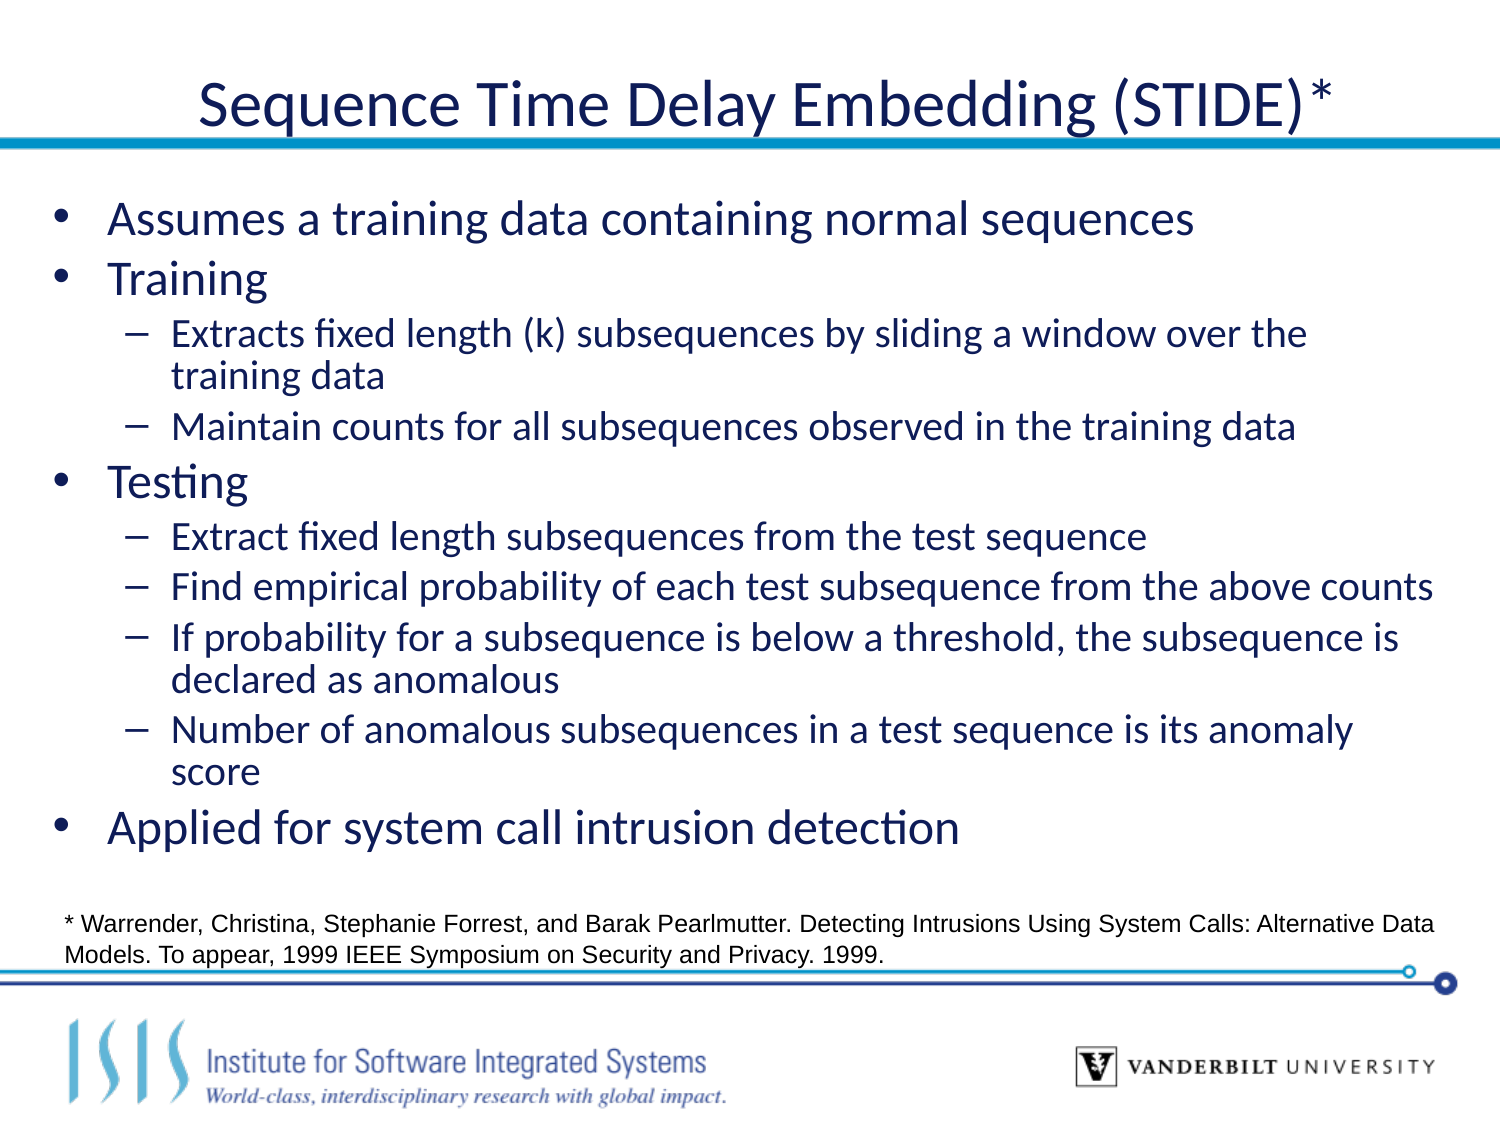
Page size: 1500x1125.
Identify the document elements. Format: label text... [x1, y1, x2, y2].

text_box * Warrender, Christina, Stephanie Forrest, and Barak Pearlmutter. Detecting Intrusions Using System Calls: Alternative Data Models. To appear, 1999 IEEE Symposium on Security and Privacy. 1999. [49, 898, 1463, 976]
title Sequence Time Delay Embedding (STIDE)* [37, 37, 1500, 163]
list Assumes a training data containing normal sequences Training Extracts fixed length (k) subsequences by sliding a window over the training data Maintain counts for all subsequences observed in the training data Testing Extract fixed length subsequences from the test sequence Find empirical probability of each test subsequence from the above counts If probability for a subsequence is below a threshold, the subsequence is declared as anomalous Number of anomalous subsequences in a test sequence is its anomaly score Applied for system call intrusion detection [37, 187, 1463, 913]
